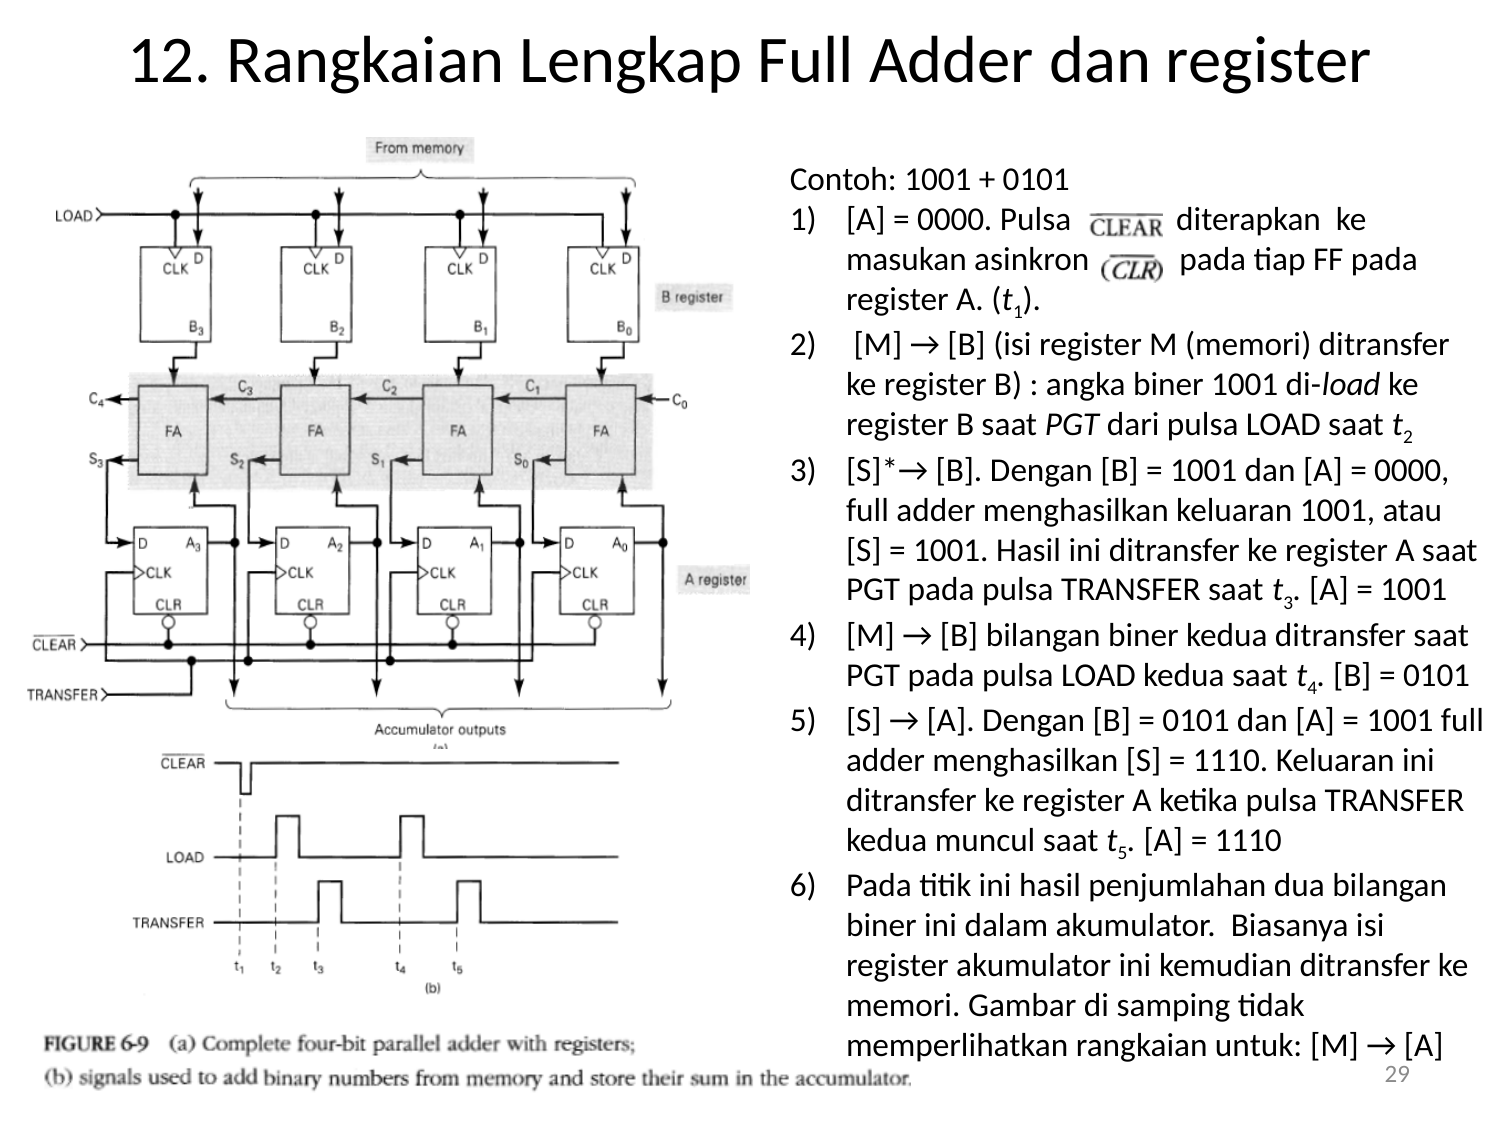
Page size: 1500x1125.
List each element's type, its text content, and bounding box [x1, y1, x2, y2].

title 12. Rangkaian Lengkap Full Adder dan register [75, 0, 1425, 113]
picture [37, 1024, 912, 1094]
picture [1099, 249, 1163, 283]
text_box Contoh: 1001 + 0101 [A] = 0000. Pulsa diterapkan ke masukan asinkron pada tiap FF pada register A. (t1). [M] → [B] (isi register M (memori) ditransfer ke register B) : angka biner 1001 di-load ke register B saat PGT dari pulsa LOAD saat t2 [S]*→ [B]. Dengan [B] = 1001 dan [A] = 0000, full adder menghasilkan keluaran 1001, atau [S] = 1001. Hasil ini ditransfer ke register A saat PGT pada pulsa TRANSFER saat t3. [A] = 1001 [M] → [B] bilangan biner kedua ditransfer saat PGT pada pulsa LOAD kedua saat t4. [B] = 0101 [S] → [A]. Dengan [B] = 0101 dan [A] = 1001 full adder menghasilkan [S] = 1110. Keluaran ini ditransfer ke register A ketika pulsa TRANSFER kedua muncul saat t5. [A] = 1110 Pada titik ini hasil penjumlahan dua bilangan biner ini dalam akumulator. Biasanya isi register akumulator ini kemudian ditransfer ke memori. Gambar di samping tidak memperlihatkan rangkaian untuk: [M] → [A] [774, 149, 1500, 1071]
picture [1087, 212, 1163, 241]
picture [24, 137, 751, 1000]
slide_number 29 [1074, 1071, 1425, 1103]
